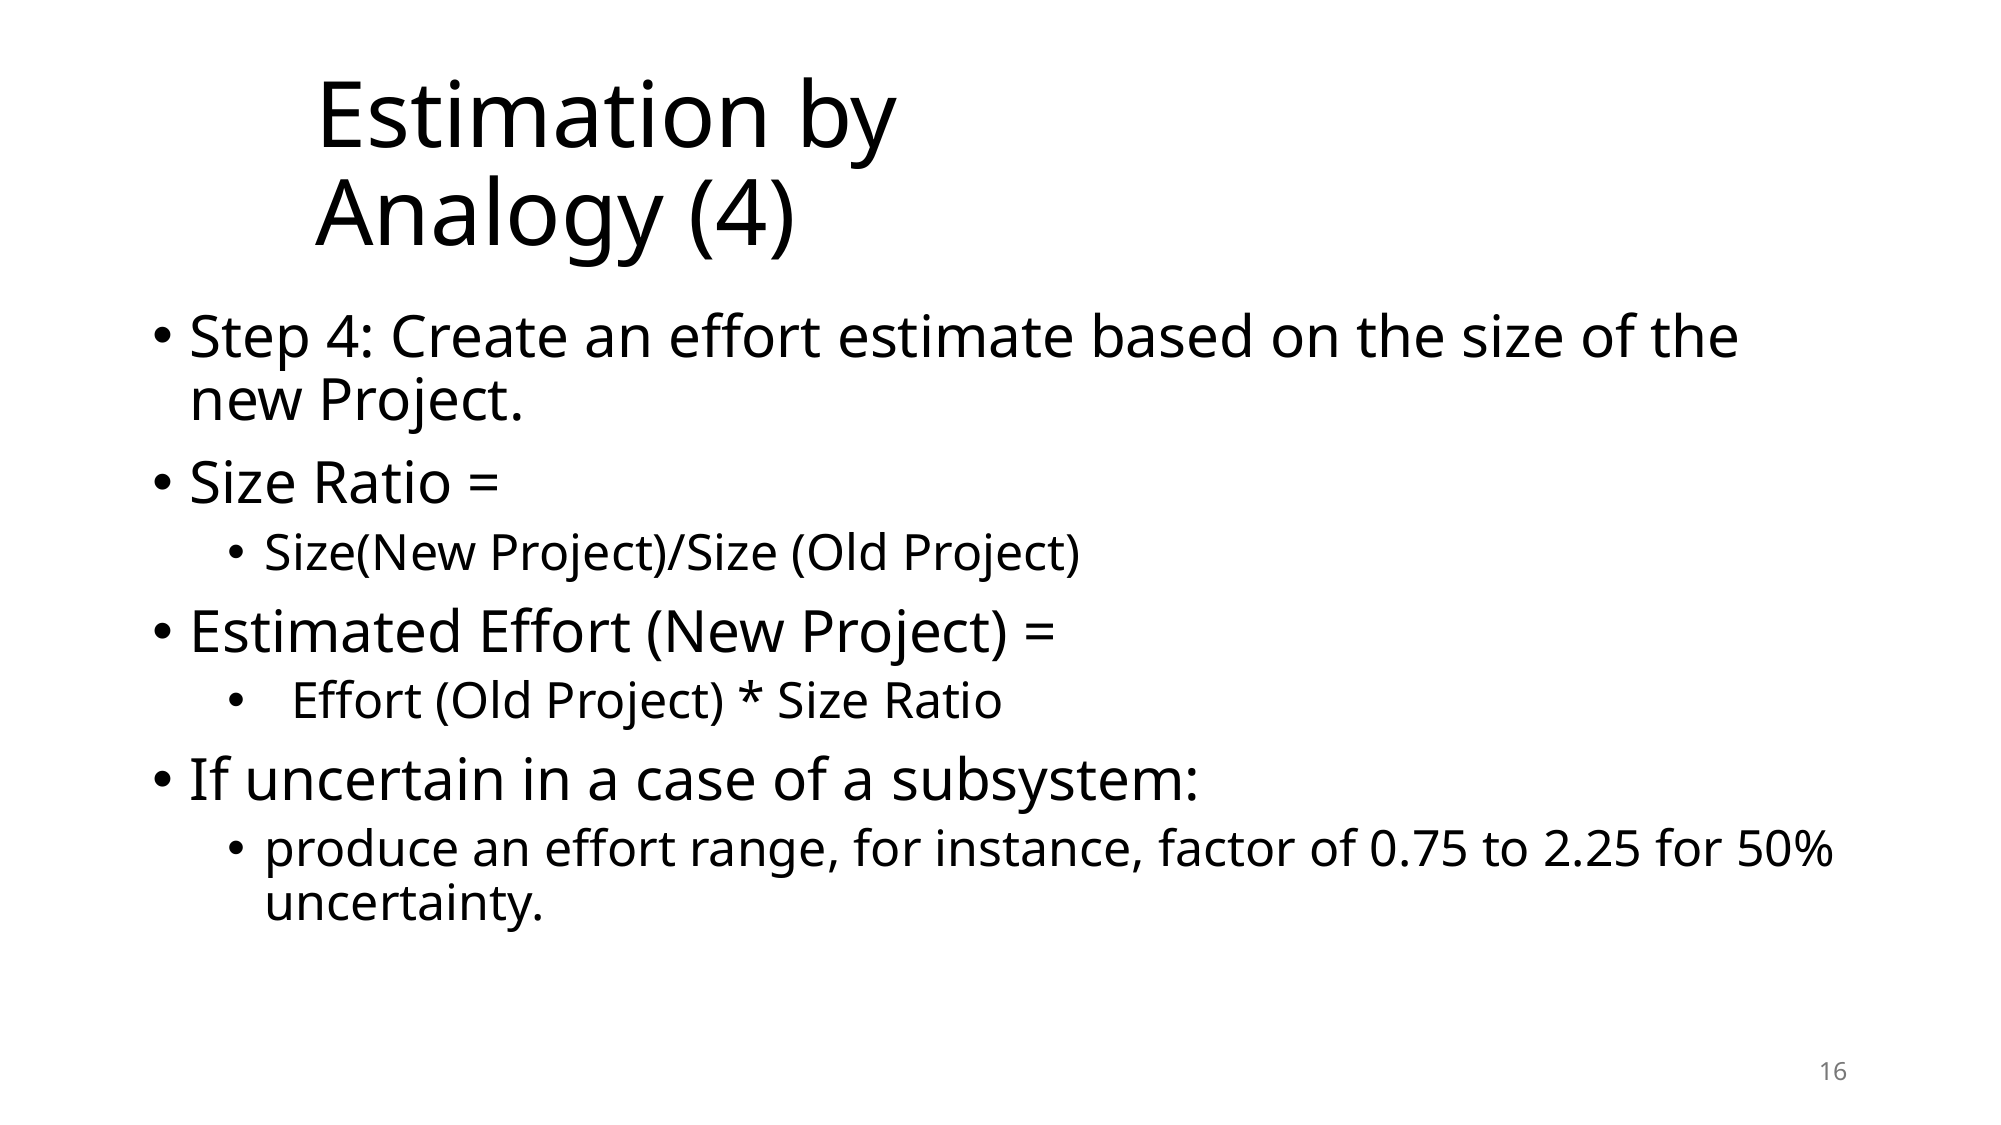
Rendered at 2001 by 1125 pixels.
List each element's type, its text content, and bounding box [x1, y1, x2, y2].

title Estimation by Analogy (4) [313, 66, 1212, 266]
list Step 4: Create an effort estimate based on the size of the new Project. Size Ratio = Size(New Project)/Size (Old Project) Estimated Effort (New Project) = Effort (Old Project) * Size Ratio If uncertain in a case of a subsystem: produce an effort range, for instance, factor of 0.75 to 2.25 for 50% uncertainty. [137, 299, 1863, 1014]
slide_number 16 [1412, 1042, 1863, 1103]
